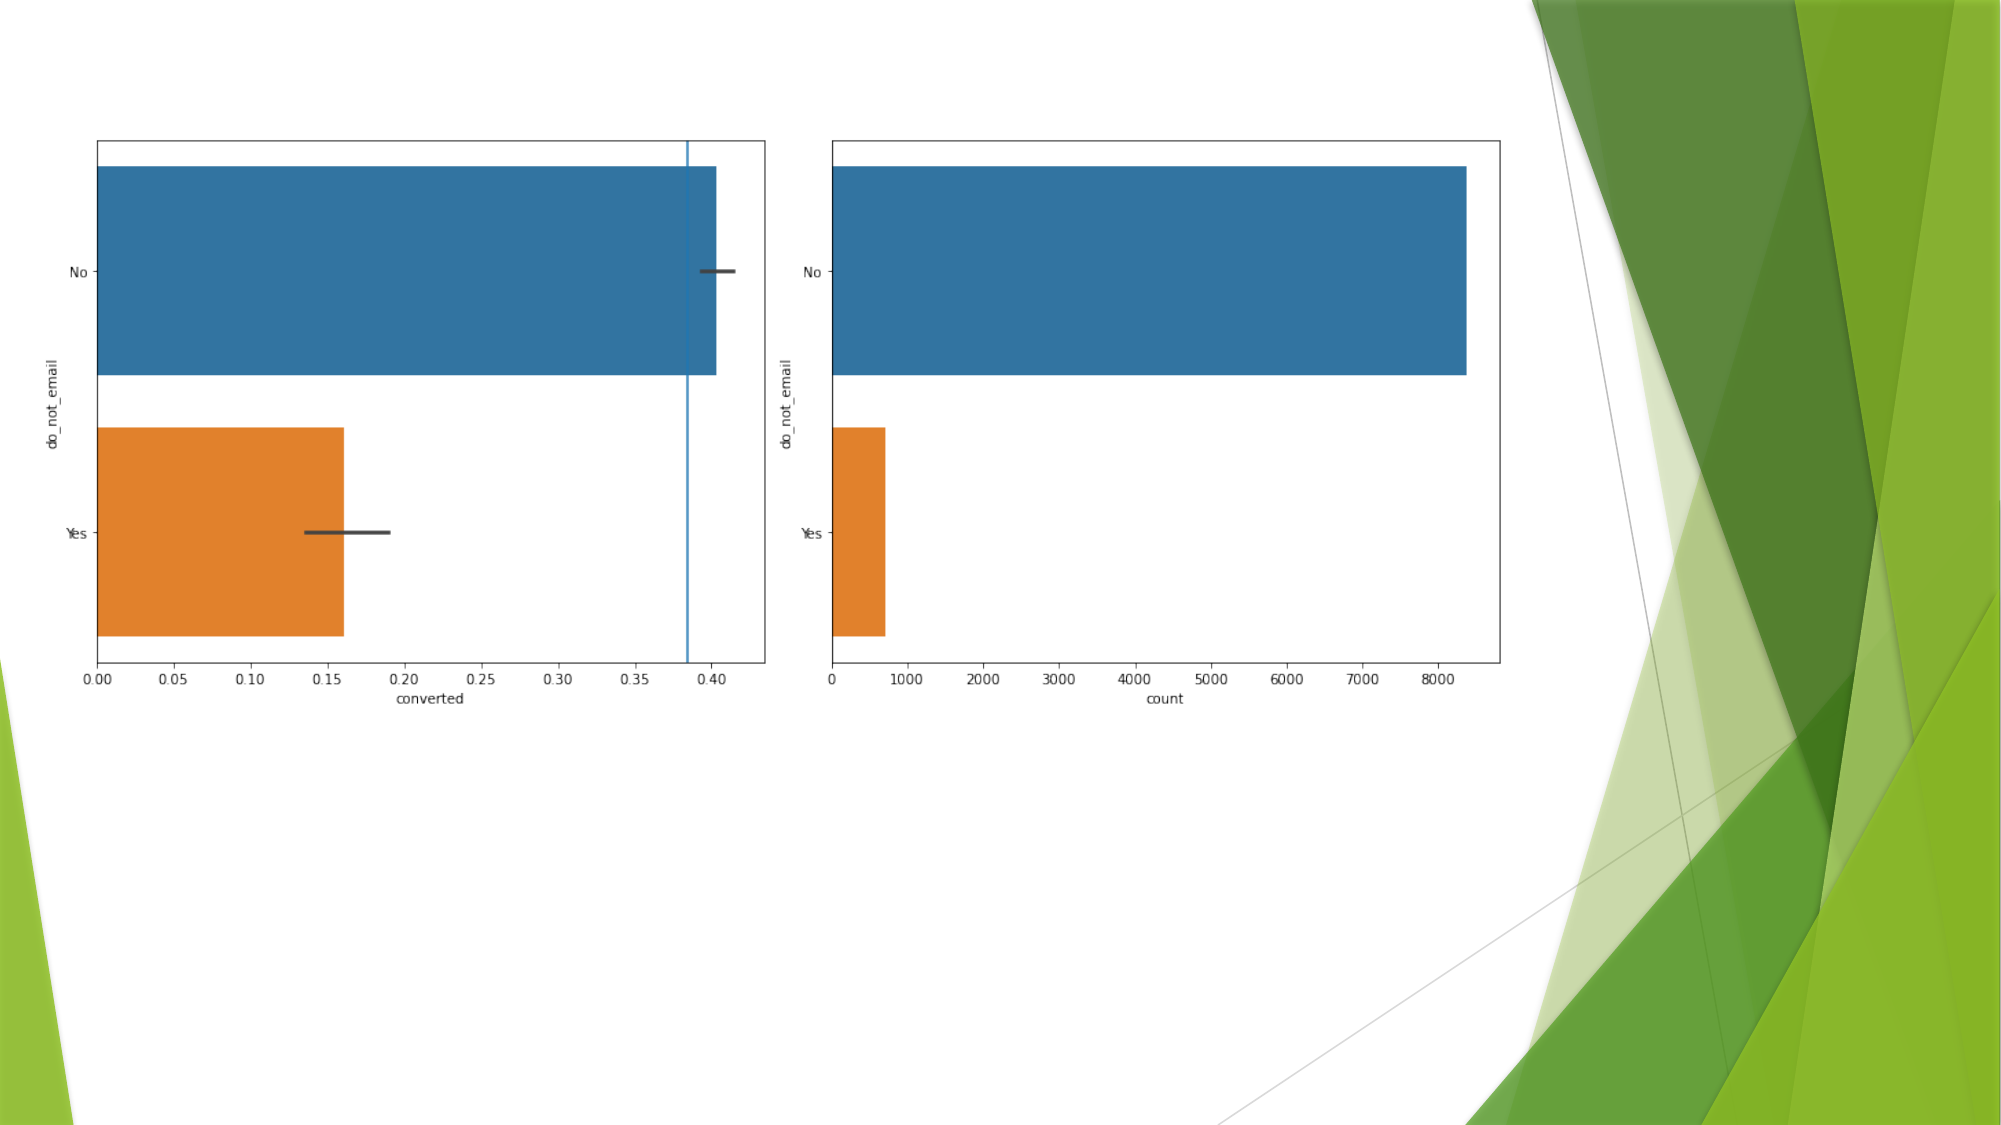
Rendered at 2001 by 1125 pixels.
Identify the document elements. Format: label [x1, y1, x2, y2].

picture [34, 132, 1509, 716]
